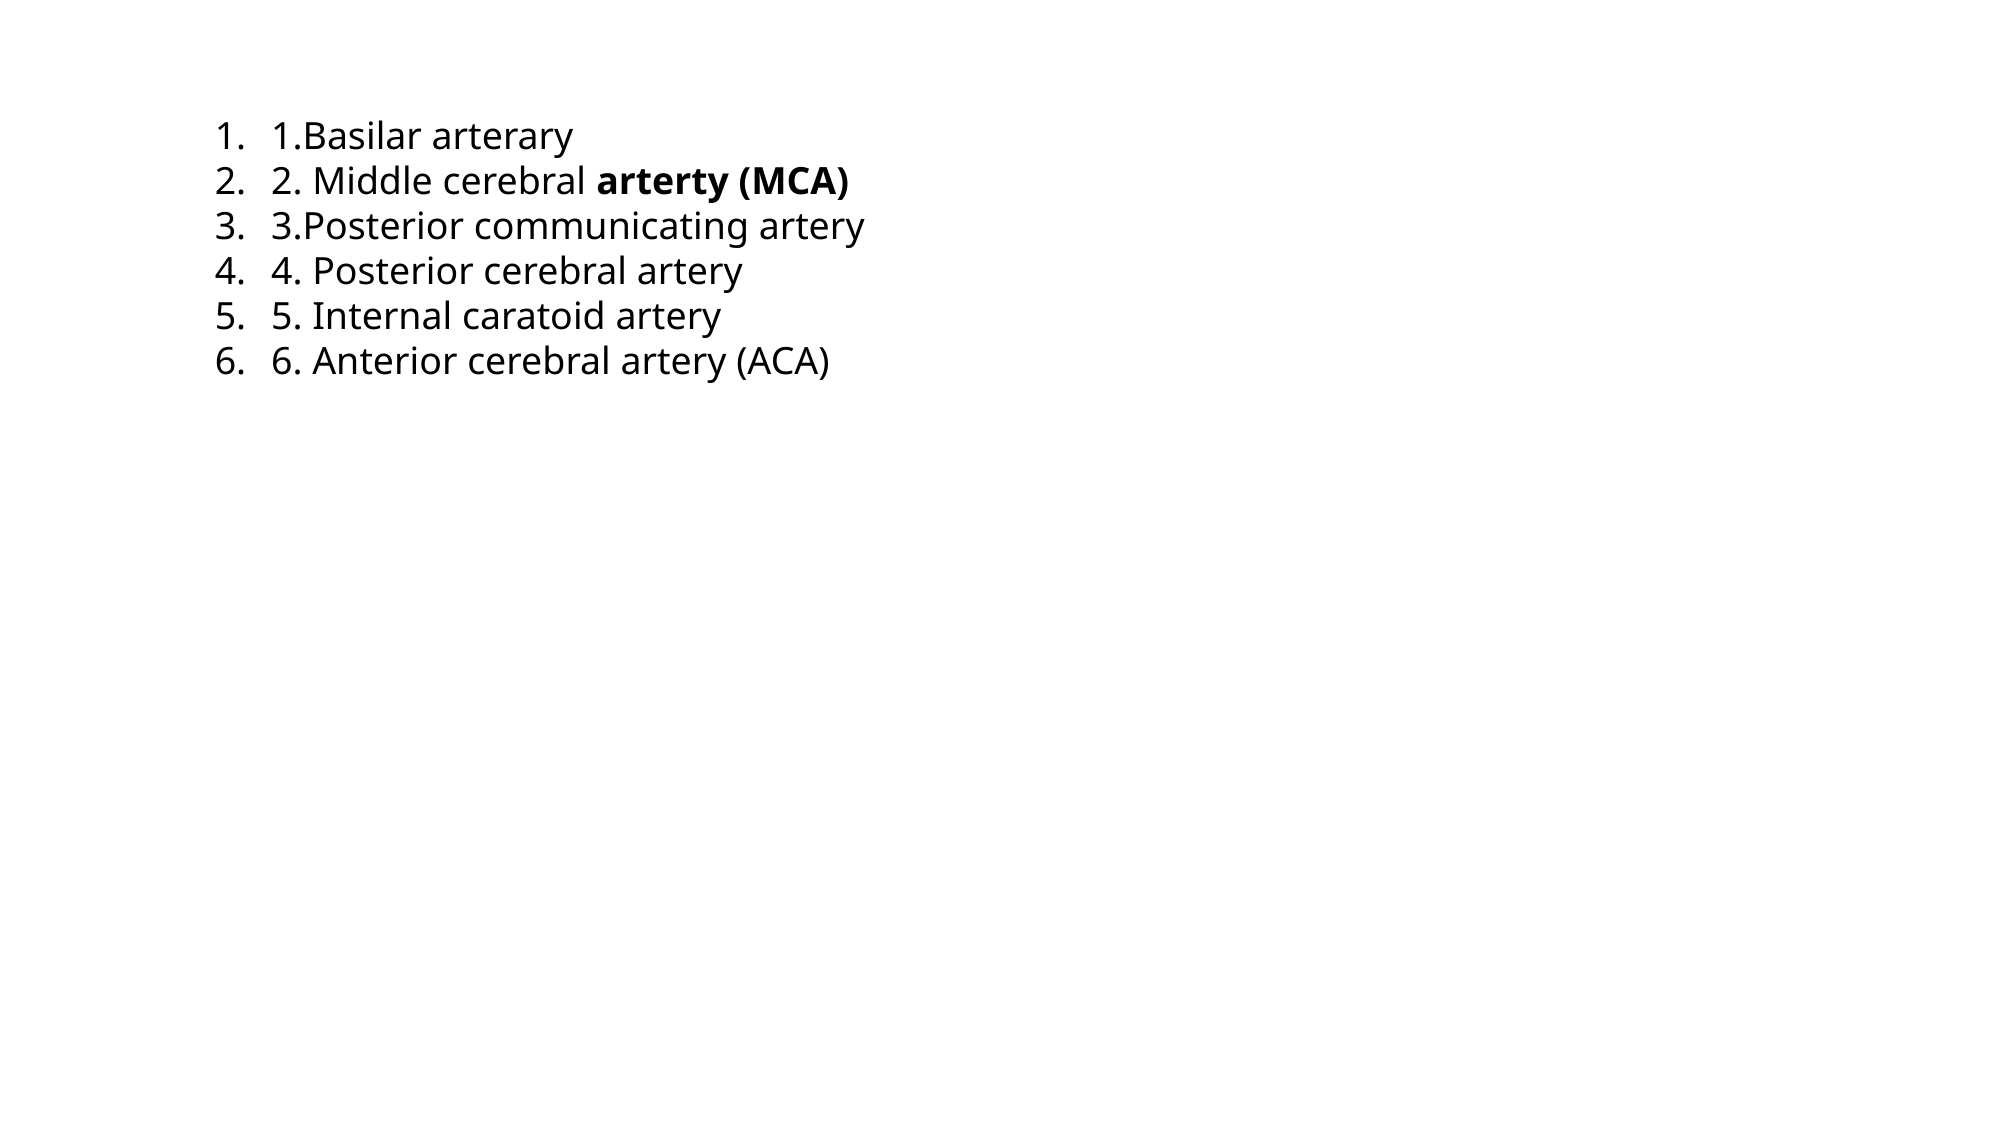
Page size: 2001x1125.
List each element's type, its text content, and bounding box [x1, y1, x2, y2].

text_box 1.Basilar arterary 2. Middle cerebral arterty (MCA) 3.Posterior communicating artery 4. Posterior cerebral artery 5. Internal caratoid artery 6. Anterior cerebral artery (ACA) [200, 104, 1000, 480]
